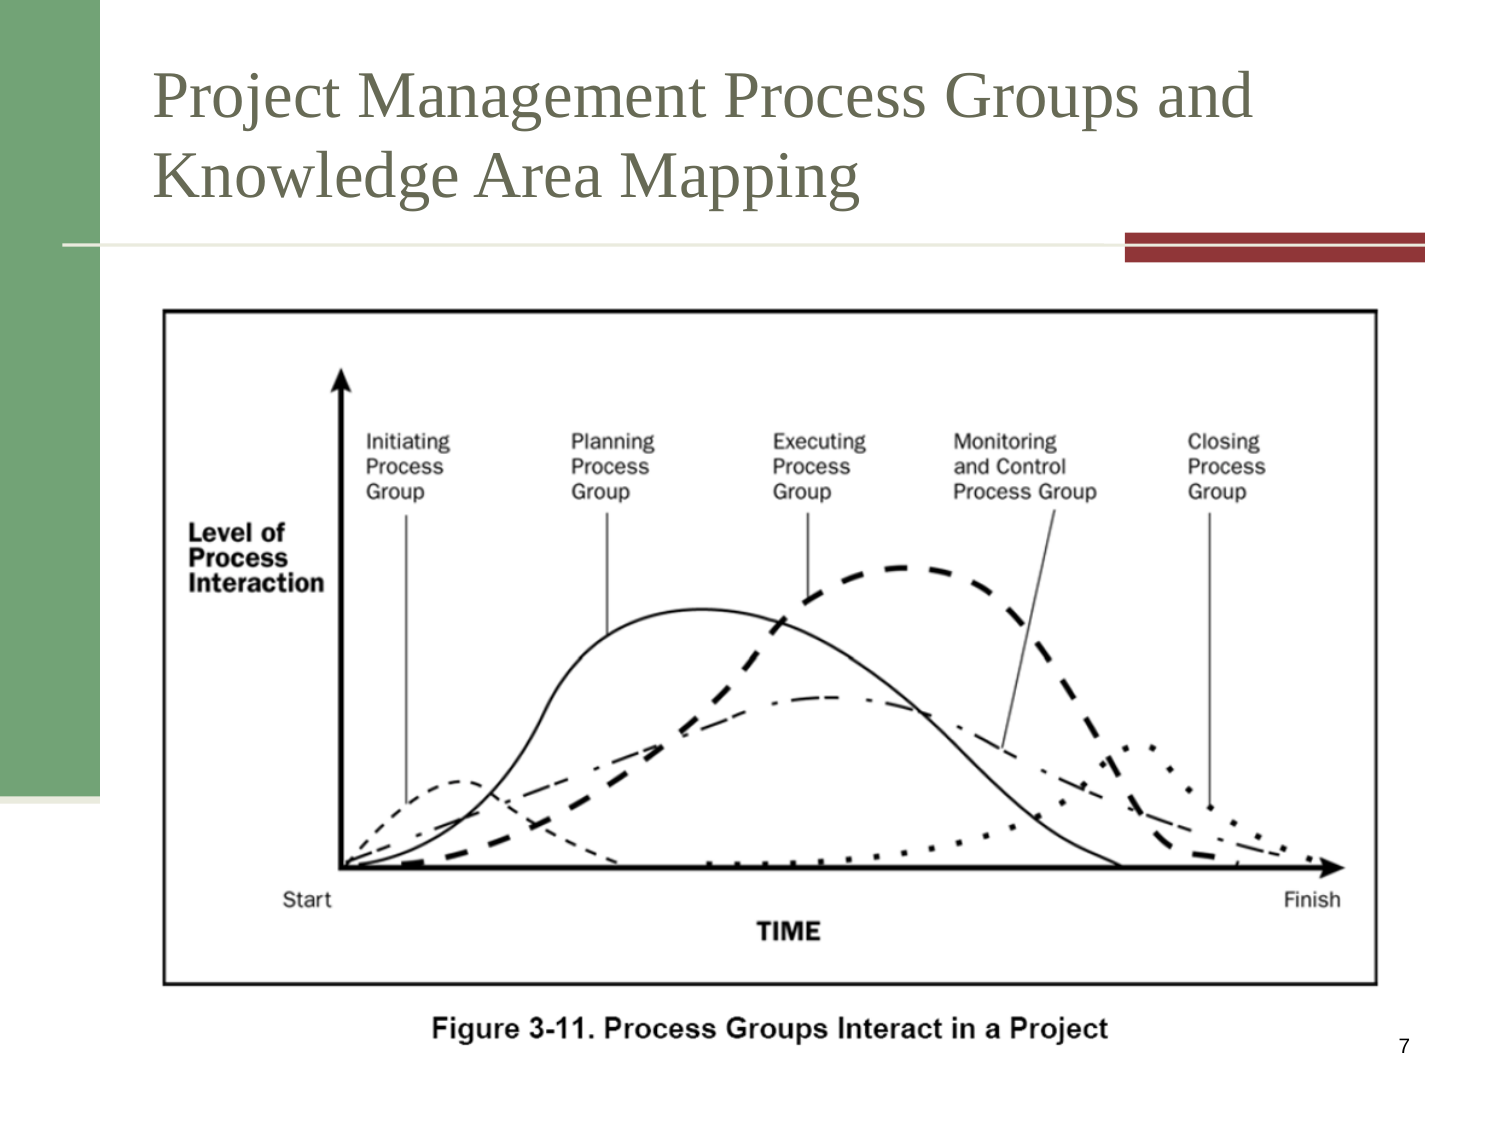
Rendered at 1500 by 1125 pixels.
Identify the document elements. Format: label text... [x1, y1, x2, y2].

title Project Management Process Groups and Knowledge Area Mapping [137, 37, 1500, 225]
slide_number 7 [1112, 1024, 1426, 1101]
picture [150, 299, 1388, 1050]
